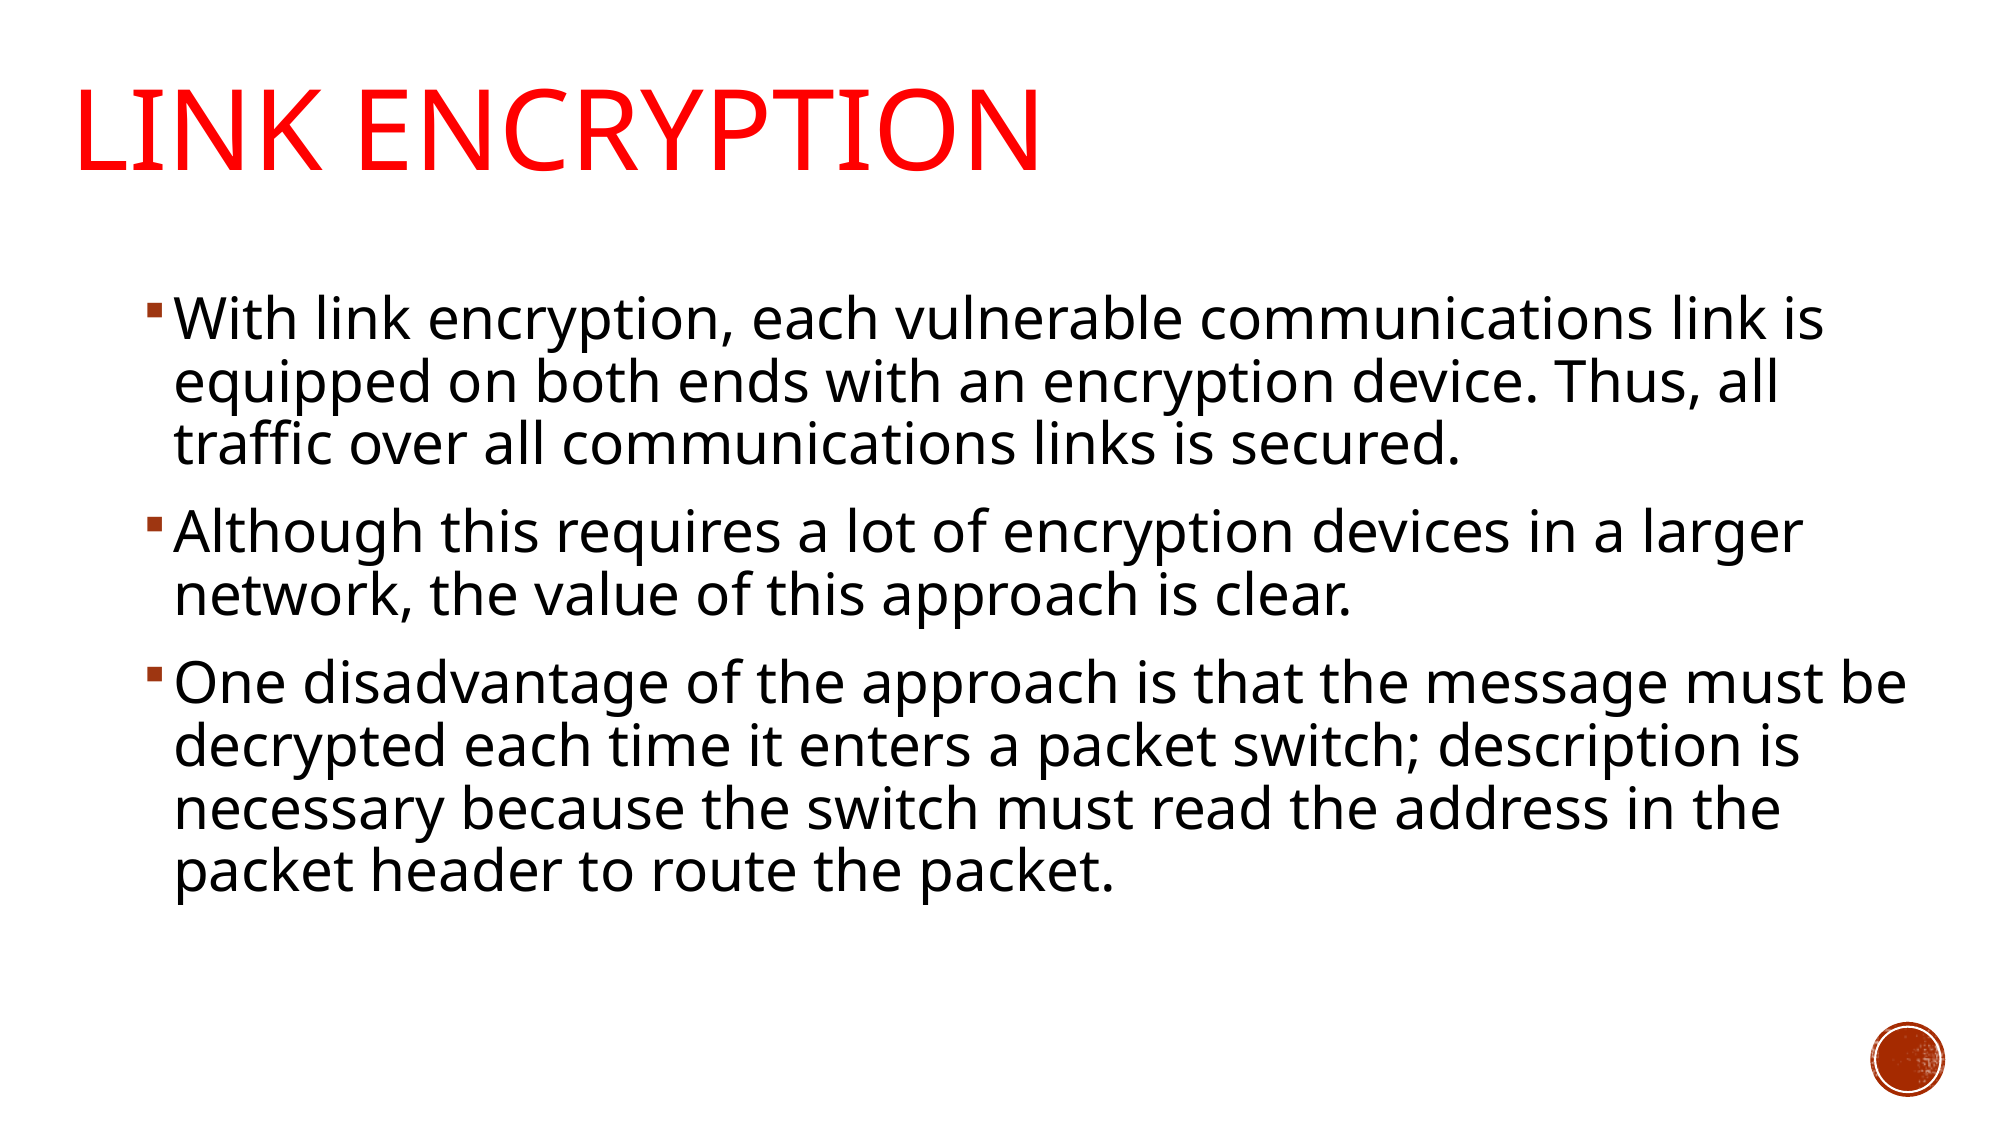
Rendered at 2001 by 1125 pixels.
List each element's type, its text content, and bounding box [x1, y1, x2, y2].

title LiNK ENCRYPTION [55, 55, 1800, 213]
list With link encryption, each vulnerable communications link is equipped on both ends with an encryption device. Thus, all traffic over all communications links is secured. Although this requires a lot of encryption devices in a larger network, the value of this approach is clear. One disadvantage of the approach is that the message must be decrypted each time it enters a packet switch; description is necessary because the switch must read the address in the packet header to route the packet. [128, 281, 1926, 1028]
